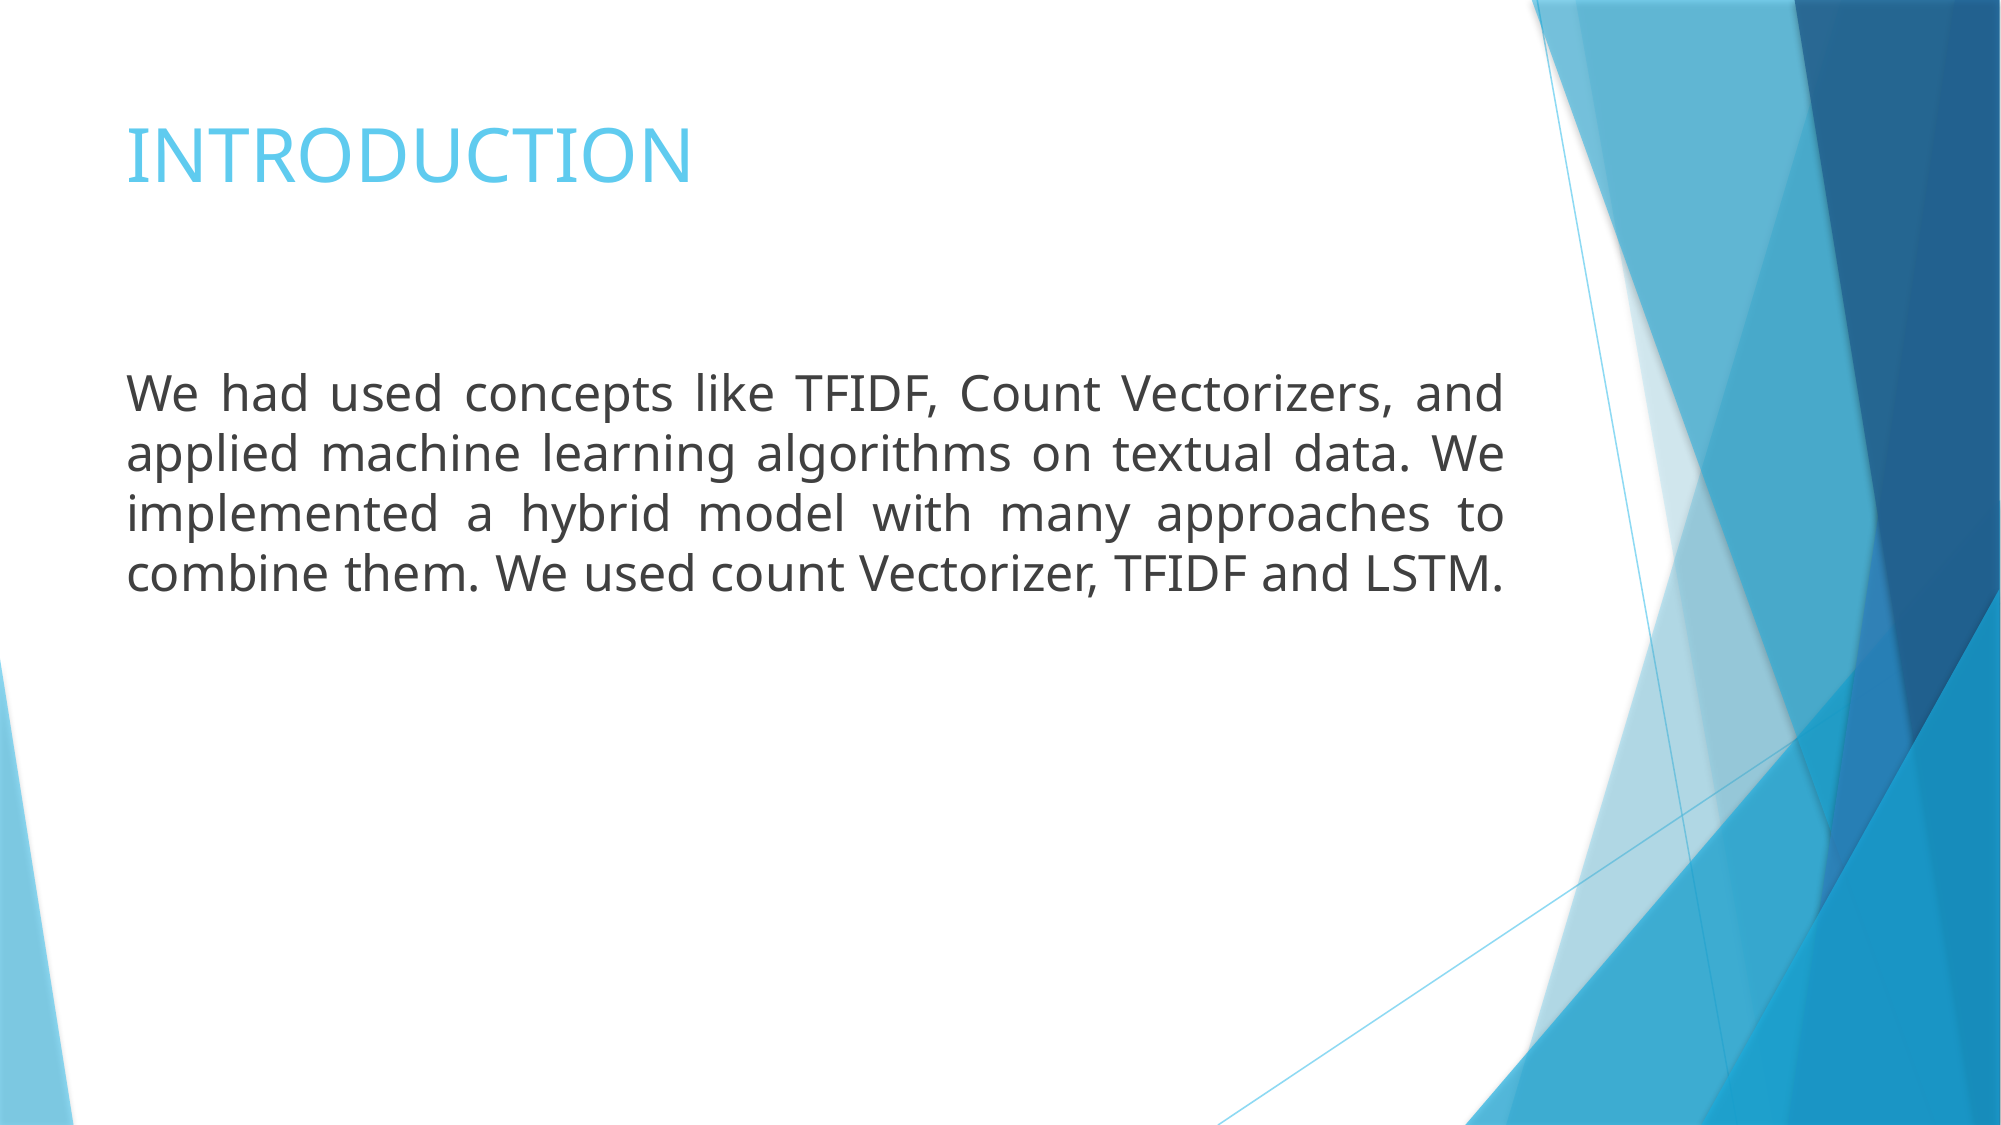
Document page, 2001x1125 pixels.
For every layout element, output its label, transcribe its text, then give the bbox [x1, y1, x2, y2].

list We had used concepts like TFIDF, Count Vectorizers, and applied machine learning algorithms on textual data. We implemented a hybrid model with many approaches to combine them. We used count Vectorizer, TFIDF and LSTM. [111, 354, 1522, 992]
title INTRODUCTION [111, 99, 1522, 317]
